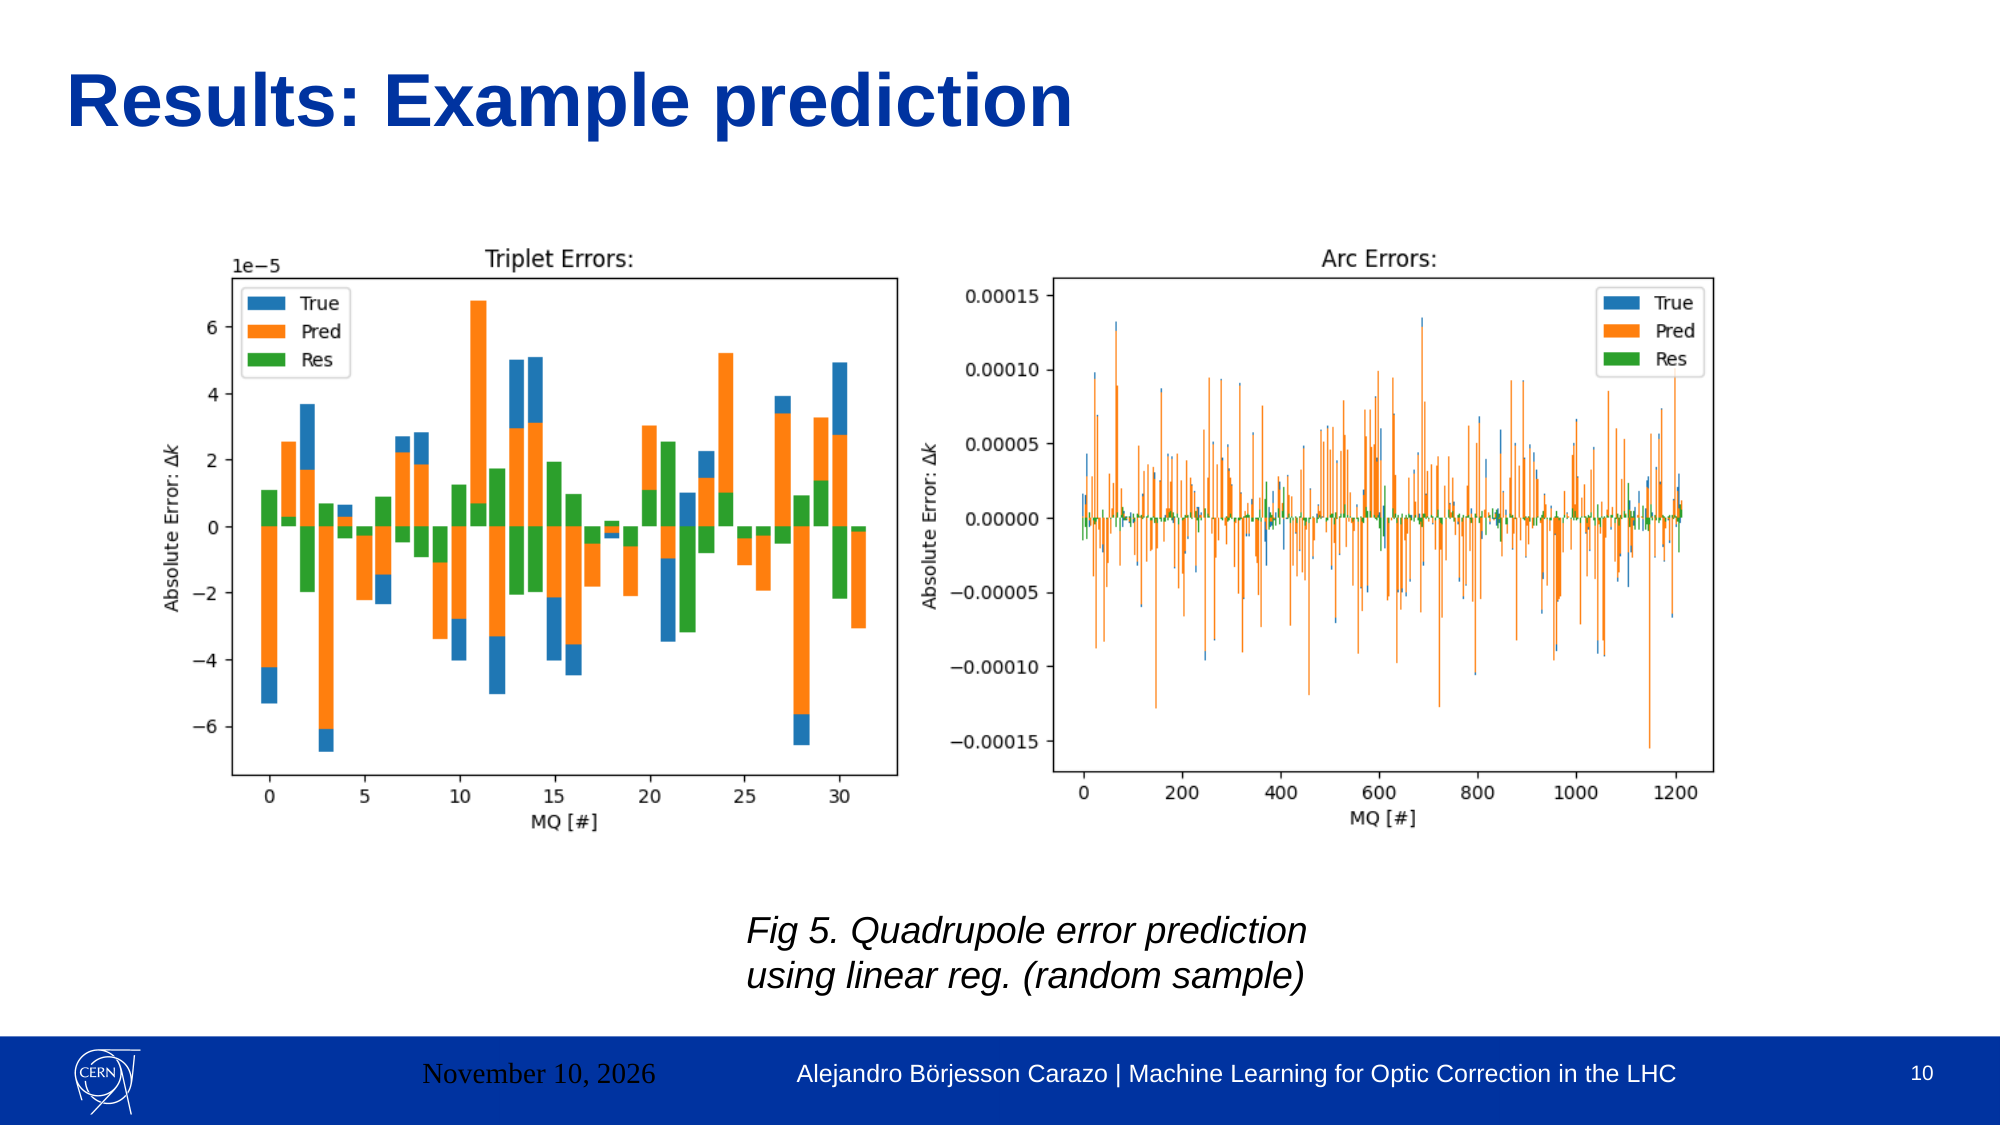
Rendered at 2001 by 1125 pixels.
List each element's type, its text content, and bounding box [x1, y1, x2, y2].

title Results: Example prediction [66, 61, 1933, 236]
footer Alejandro Börjesson Carazo | Machine Learning for Optic Correction in the LHC [698, 1042, 1777, 1103]
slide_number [422, 1041, 675, 1102]
picture [0, 1036, 2000, 1125]
slide_number <number> [1822, 1042, 1934, 1103]
text_box Fig 5. Quadrupole error prediction using linear reg. (random sample) [731, 898, 1325, 1004]
picture [149, 235, 1726, 846]
